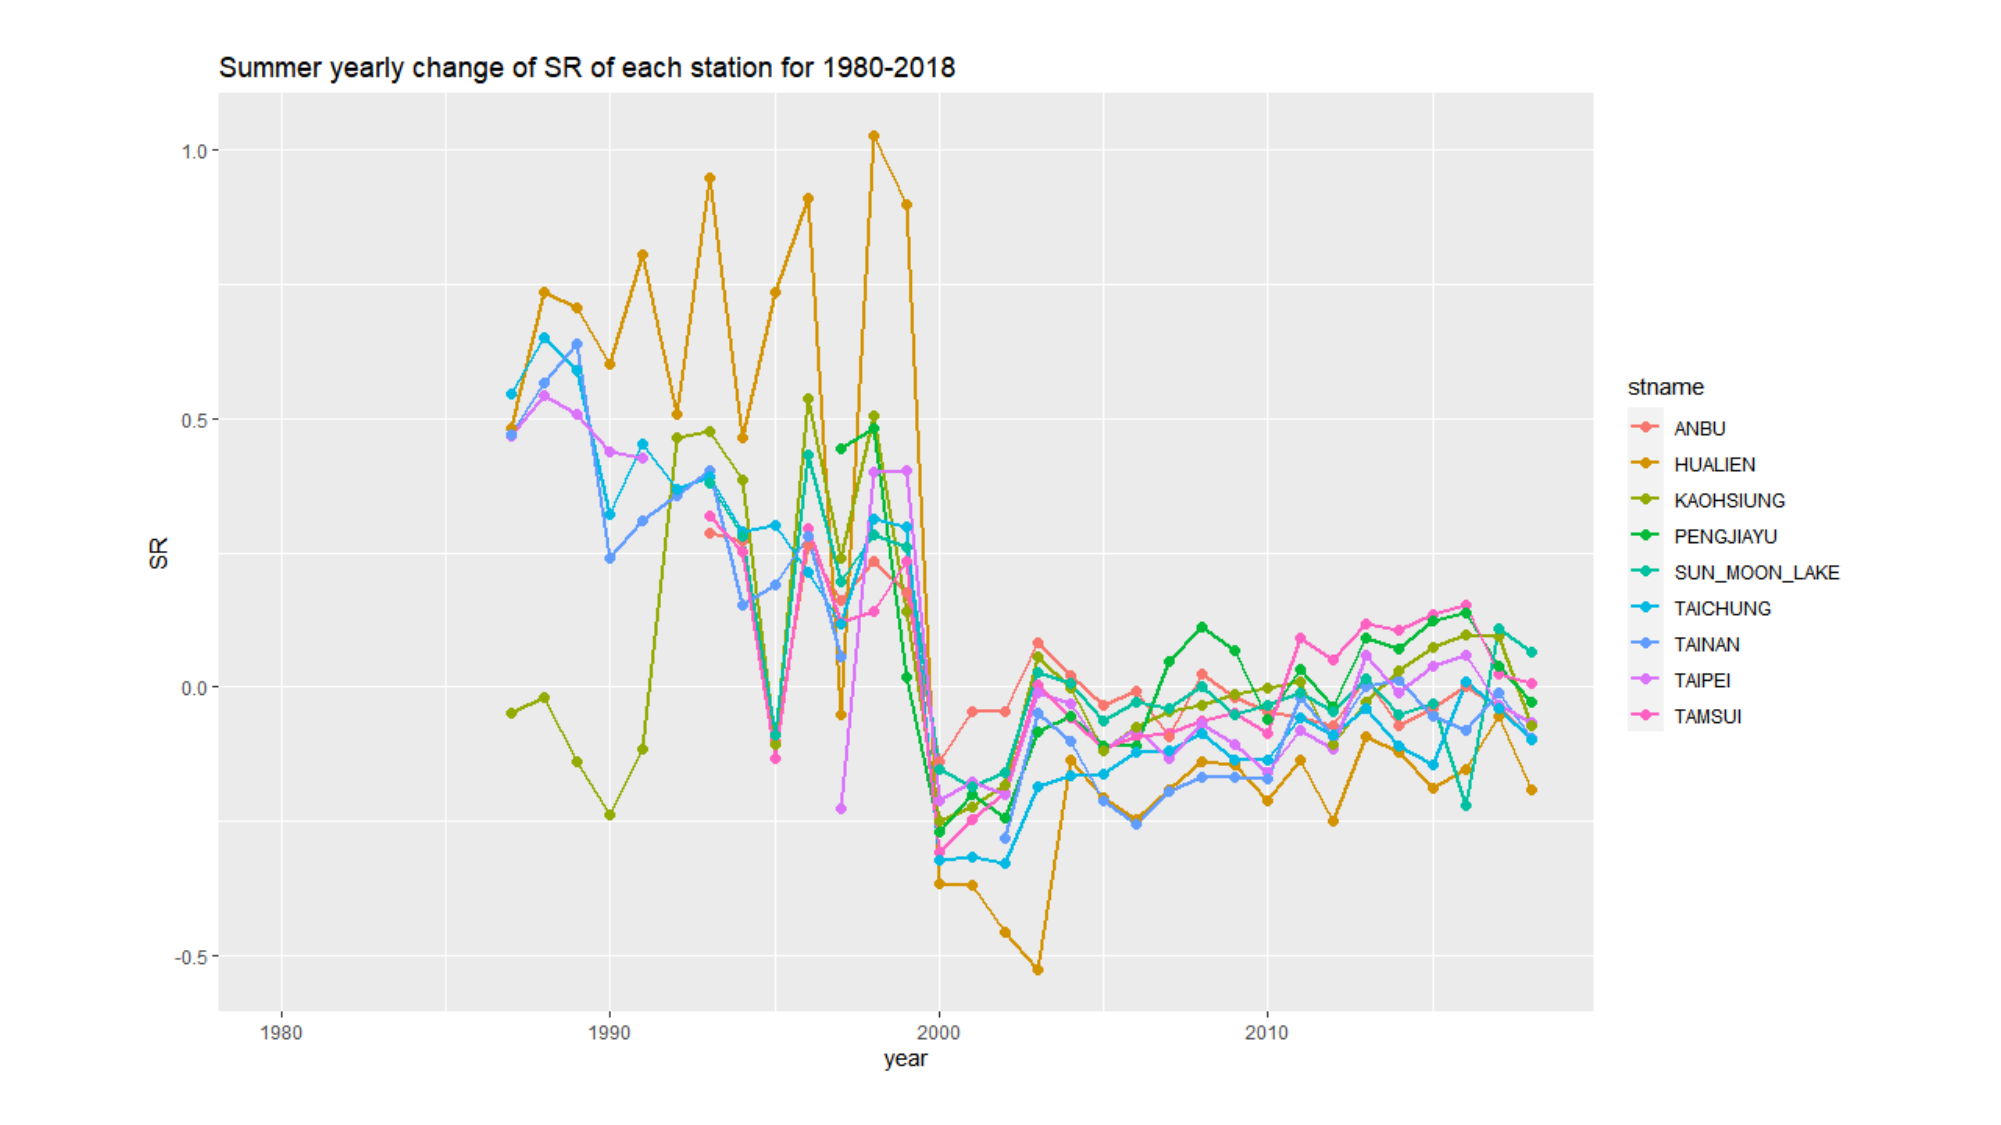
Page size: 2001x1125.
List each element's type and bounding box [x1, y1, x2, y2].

picture [136, 43, 1864, 1082]
